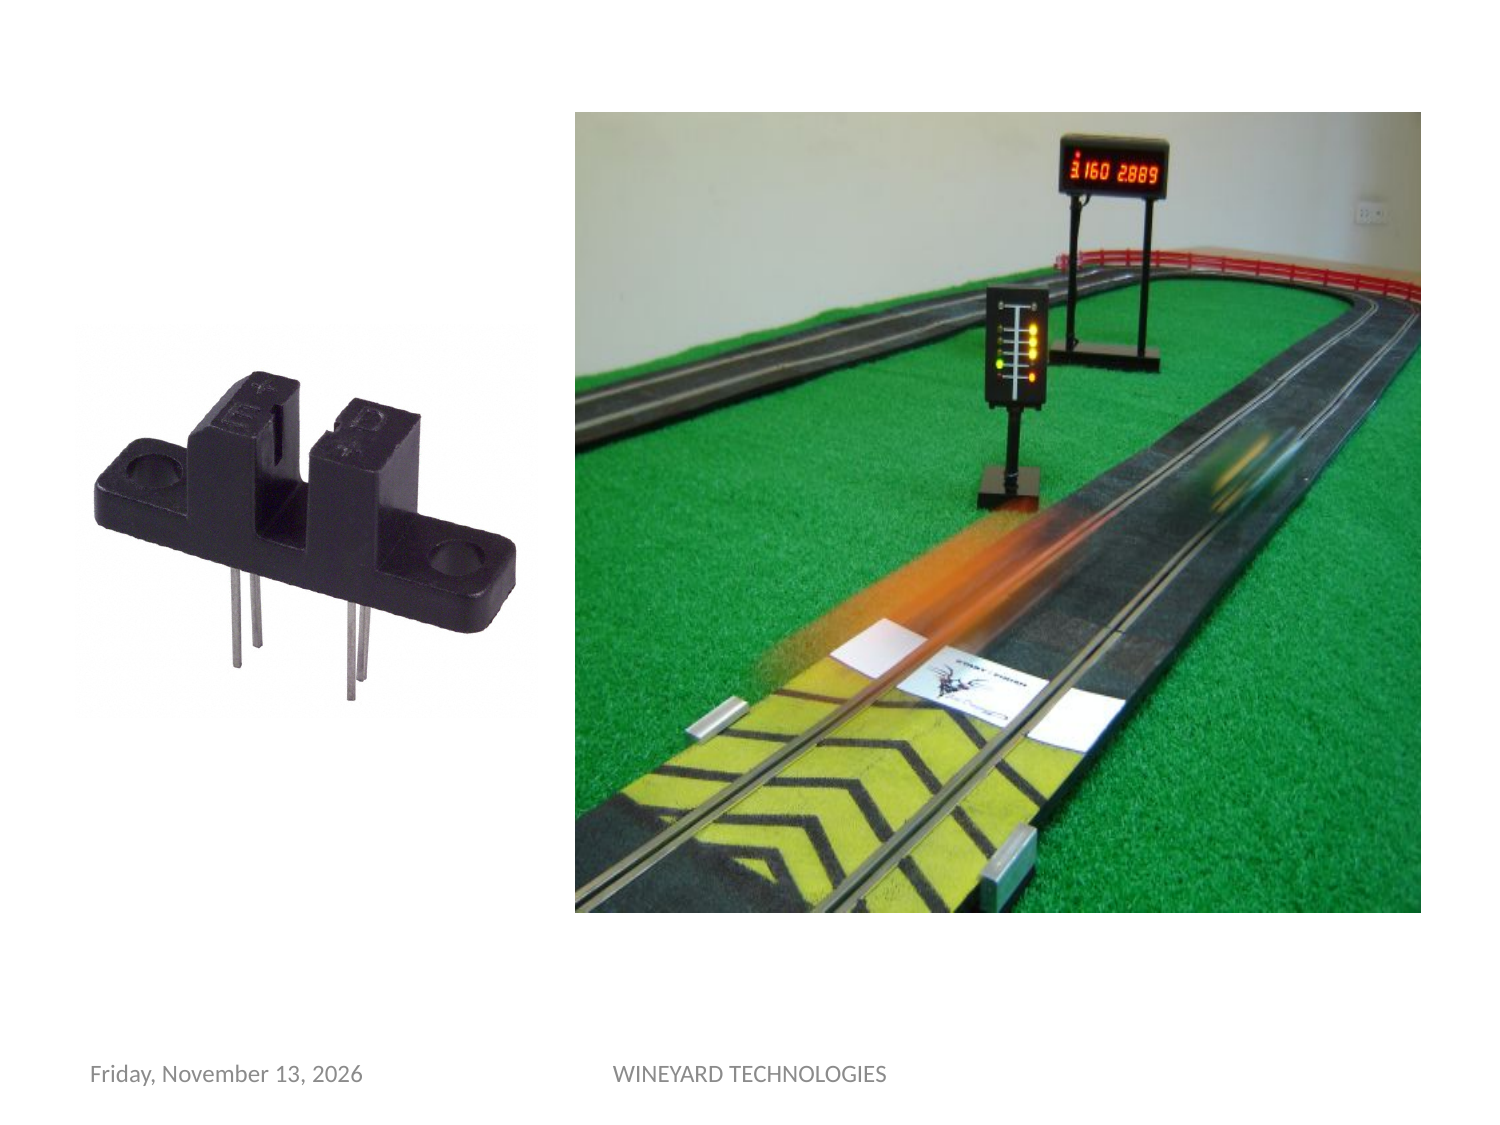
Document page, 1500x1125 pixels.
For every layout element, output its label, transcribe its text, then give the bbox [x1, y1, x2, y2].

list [74, 324, 538, 719]
footer WINEYARD TECHNOLOGIES [512, 1042, 988, 1103]
picture [574, 112, 1422, 913]
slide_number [75, 1042, 425, 1103]
